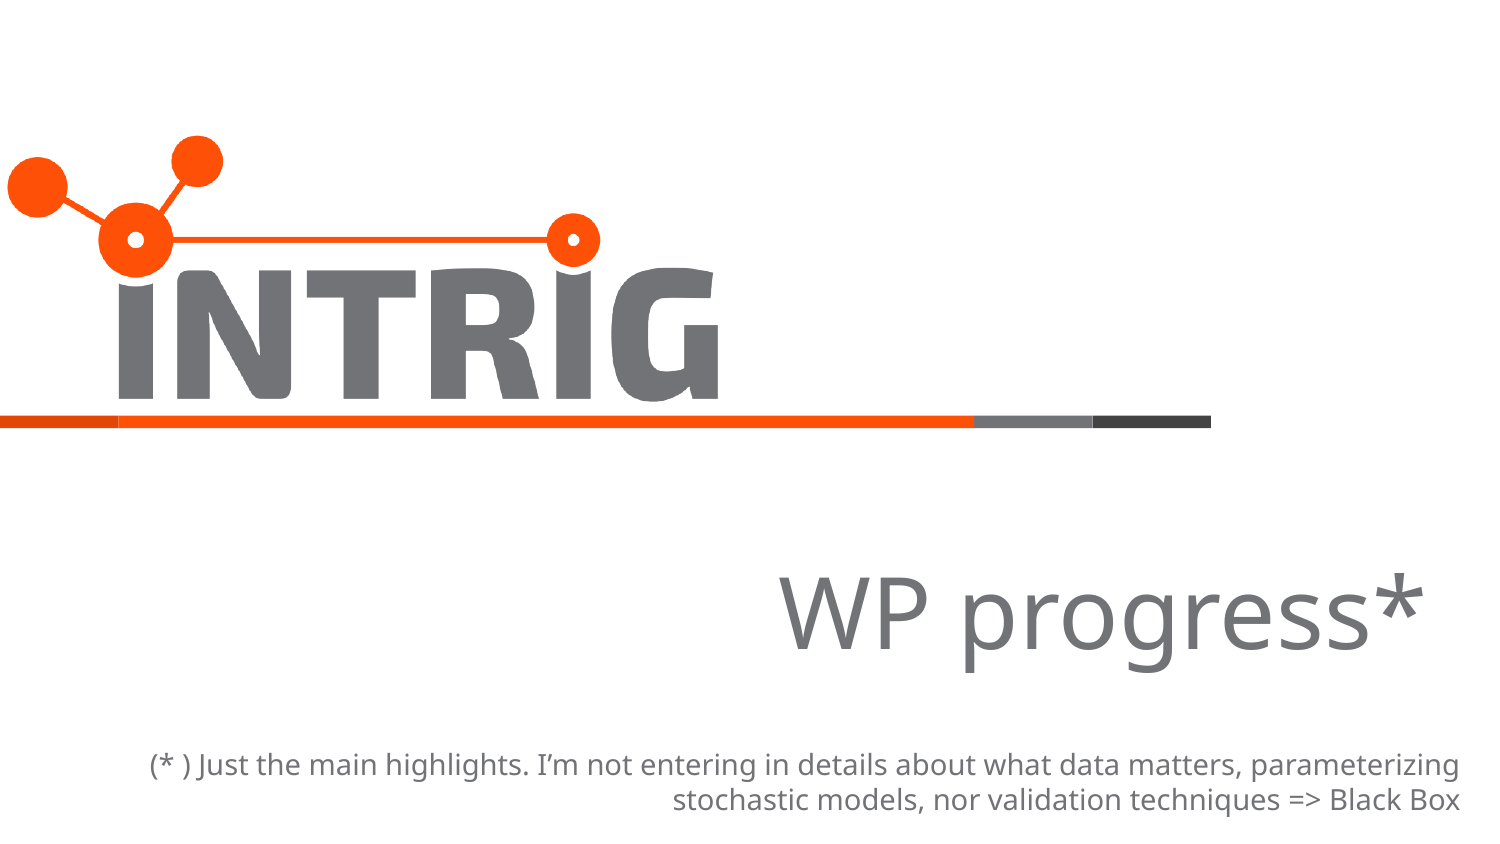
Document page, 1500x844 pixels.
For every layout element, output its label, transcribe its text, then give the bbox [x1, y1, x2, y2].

picture [0, 125, 728, 407]
title (* ) Just the main highlights. I’m not entering in details about what data matters, parameterizing stochastic models, nor validation techniques => Black Box [19, 731, 1477, 828]
title WP progress* [586, 534, 1443, 726]
